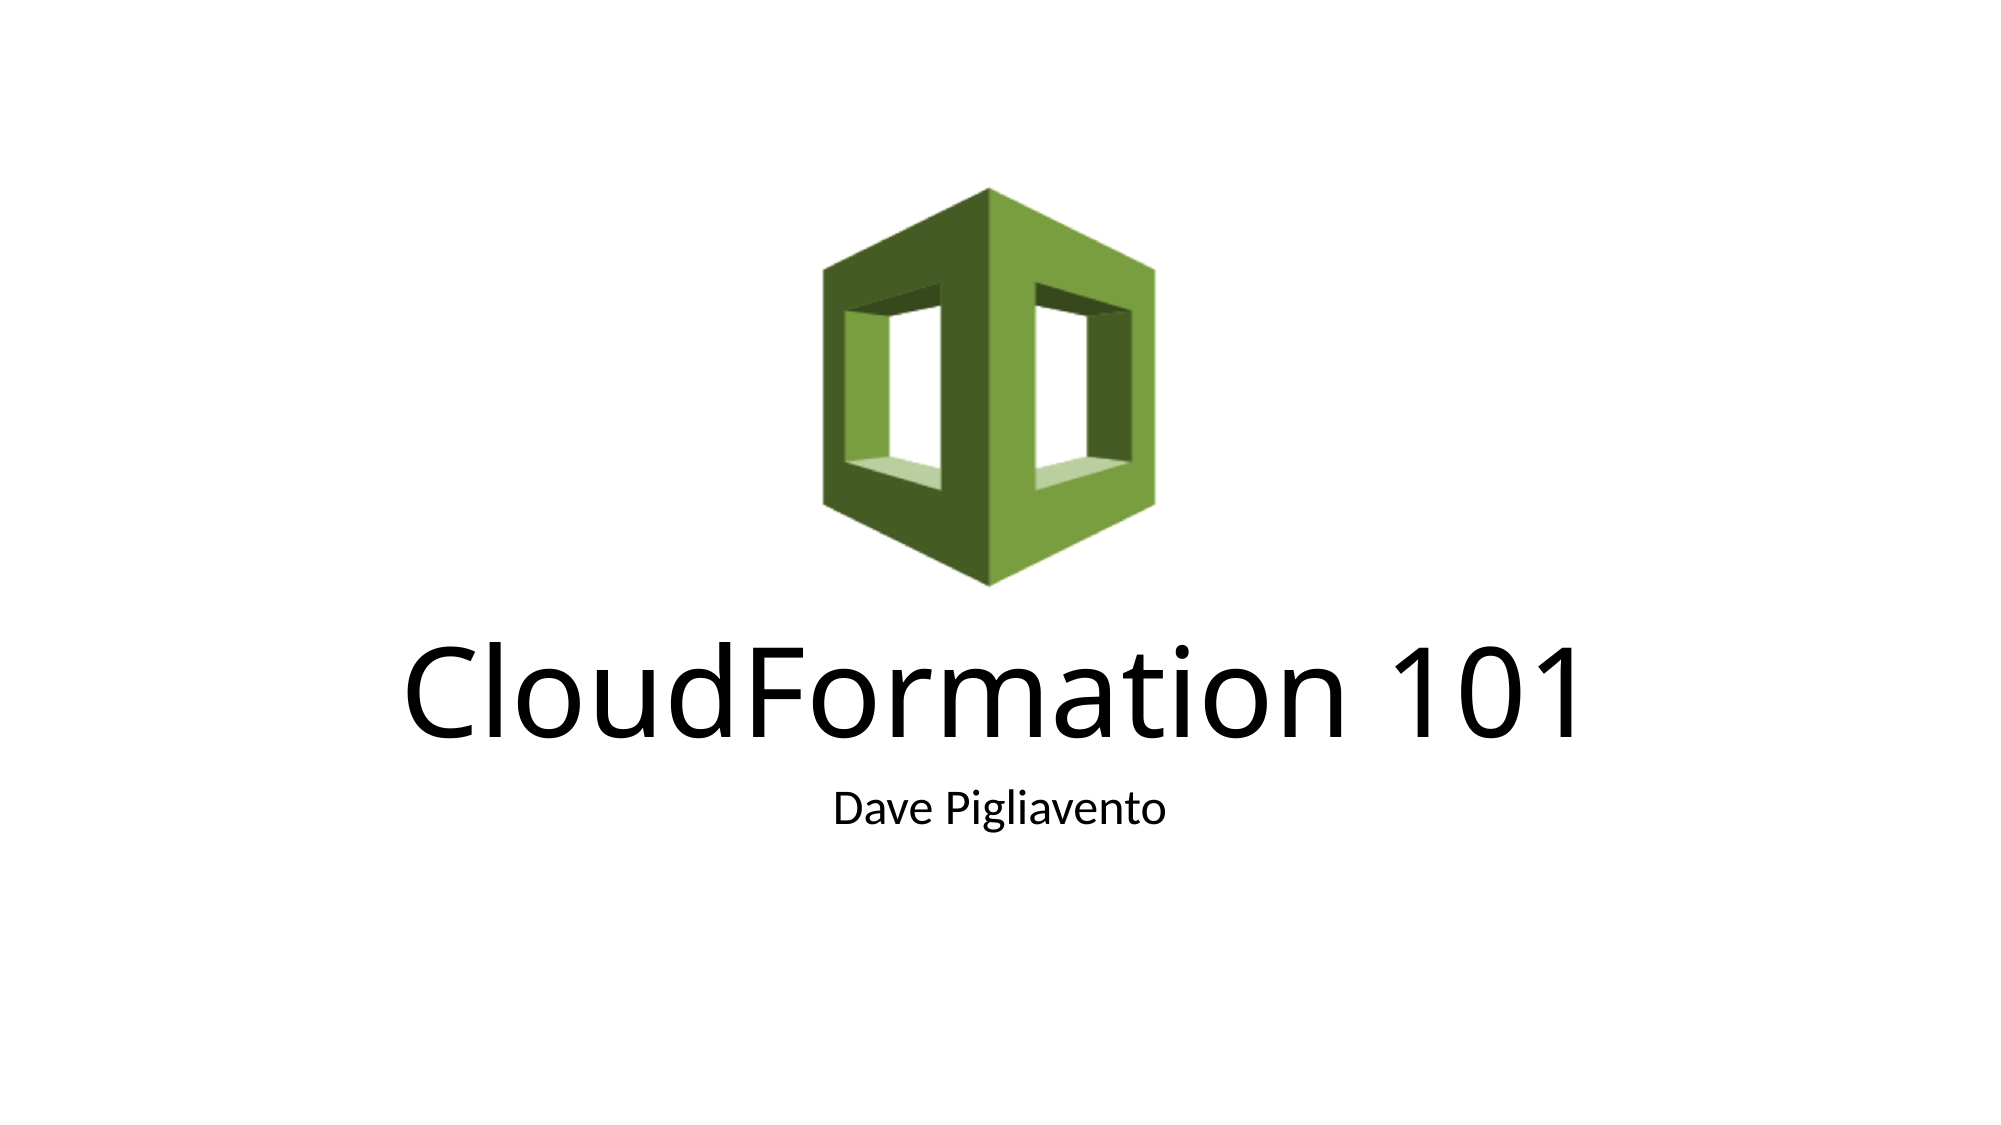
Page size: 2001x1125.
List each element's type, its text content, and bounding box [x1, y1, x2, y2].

subtitle Dave Pigliavento [249, 773, 1750, 1046]
title CloudFormation 101 [249, 380, 1750, 773]
picture [804, 181, 1175, 593]
